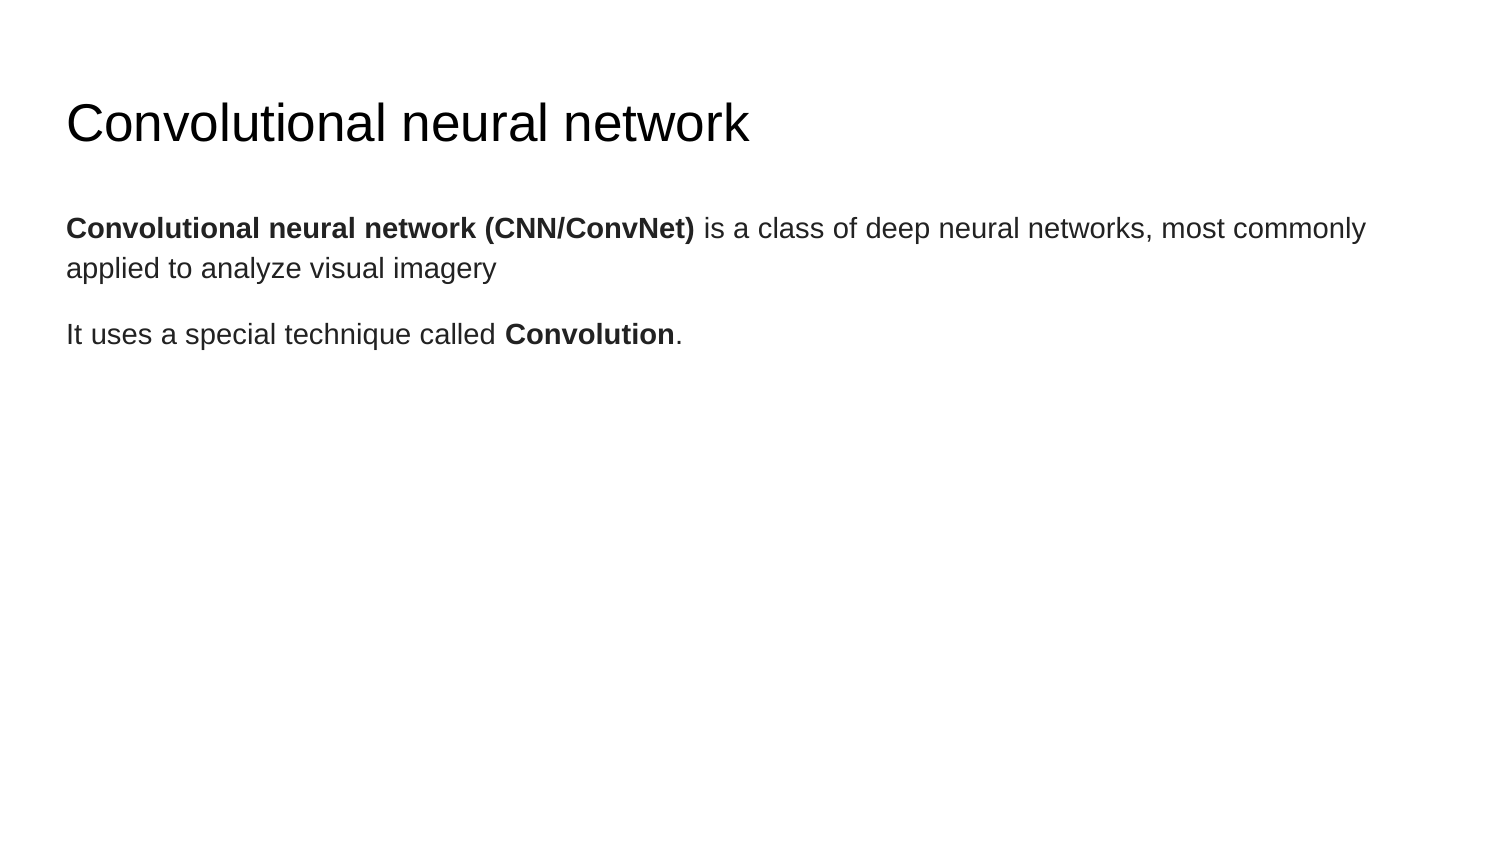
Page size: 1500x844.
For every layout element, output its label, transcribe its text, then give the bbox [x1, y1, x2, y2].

title Convolutional neural network [51, 72, 1449, 167]
list Convolutional neural network (CNN/ConvNet) is a class of deep neural networks, most commonly applied to analyze visual imagery It uses a special technique called Convolution. [51, 189, 1449, 750]
